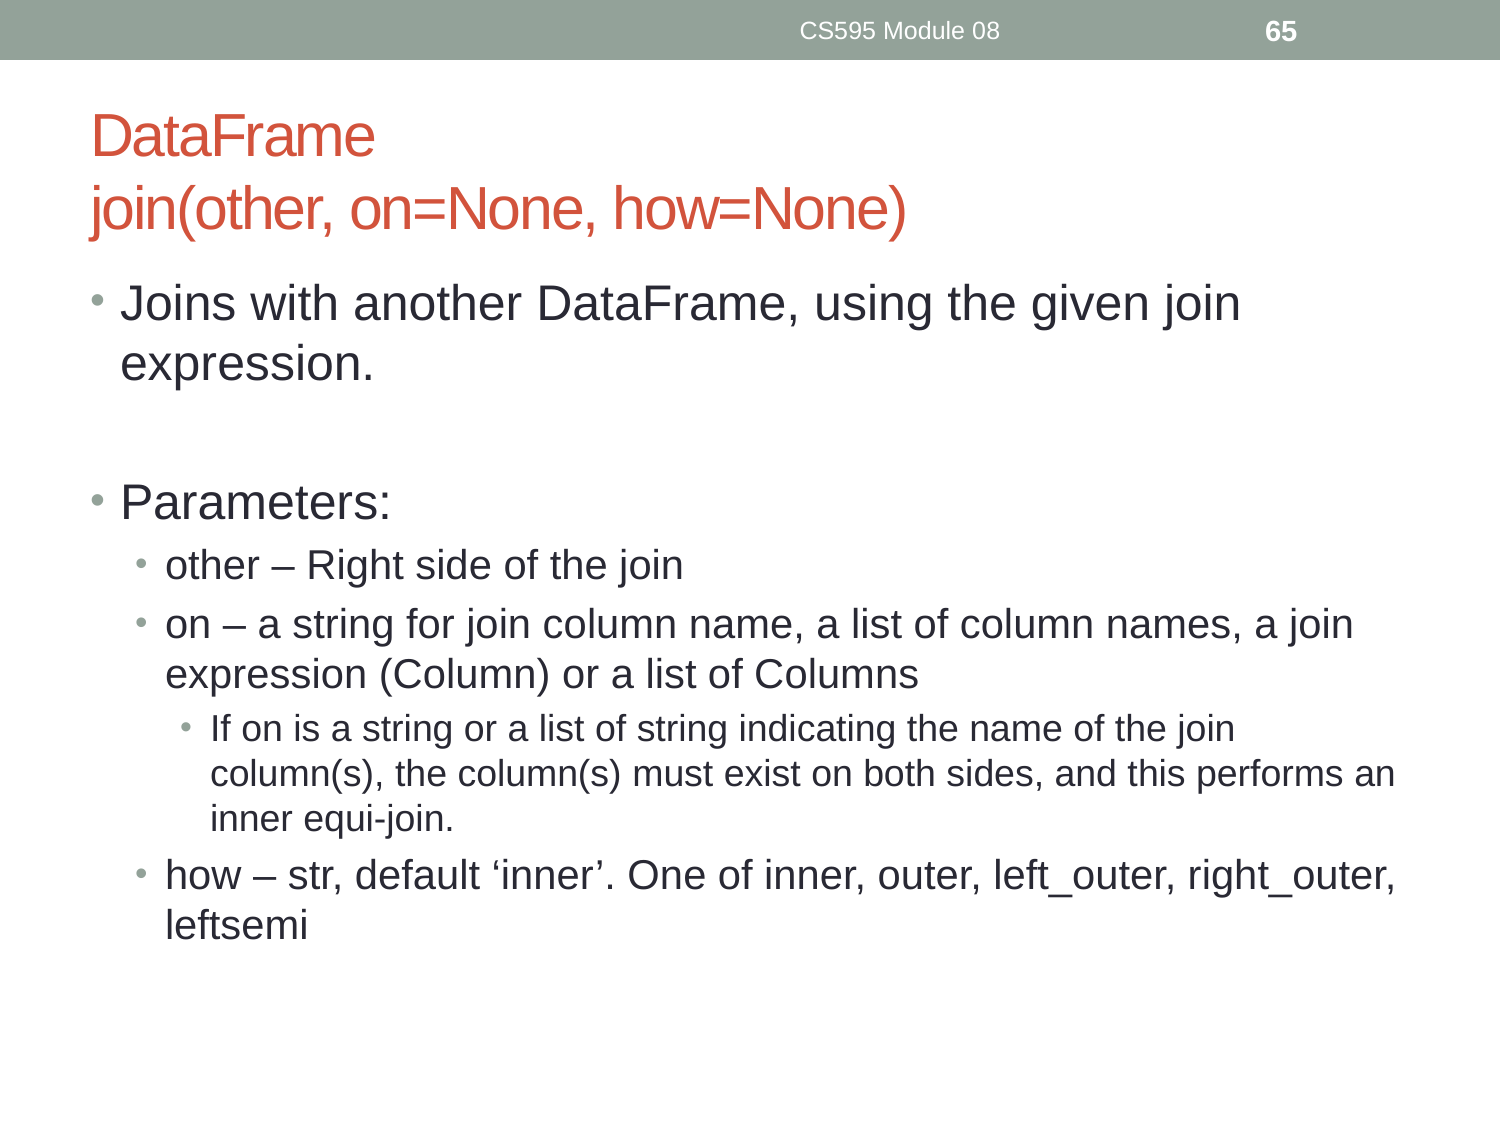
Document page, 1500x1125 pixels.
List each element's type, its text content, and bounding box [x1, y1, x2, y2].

footer CS595 Module 08 [562, 3, 1238, 57]
title DataFrame join(other, on=None, how=None) [75, 87, 1425, 250]
slide_number 65 [1250, 3, 1425, 57]
list Joins with another DataFrame, using the given join expression. Parameters: other – Right side of the join on – a string for join column name, a list of column names, a join expression (Column) or a list of Columns If on is a string or a list of string indicating the name of the join column(s), the column(s) must exist on both sides, and this performs an inner equi-join. how – str, default ‘inner’. One of inner, outer, left_outer, right_outer, leftsemi [75, 262, 1425, 1063]
